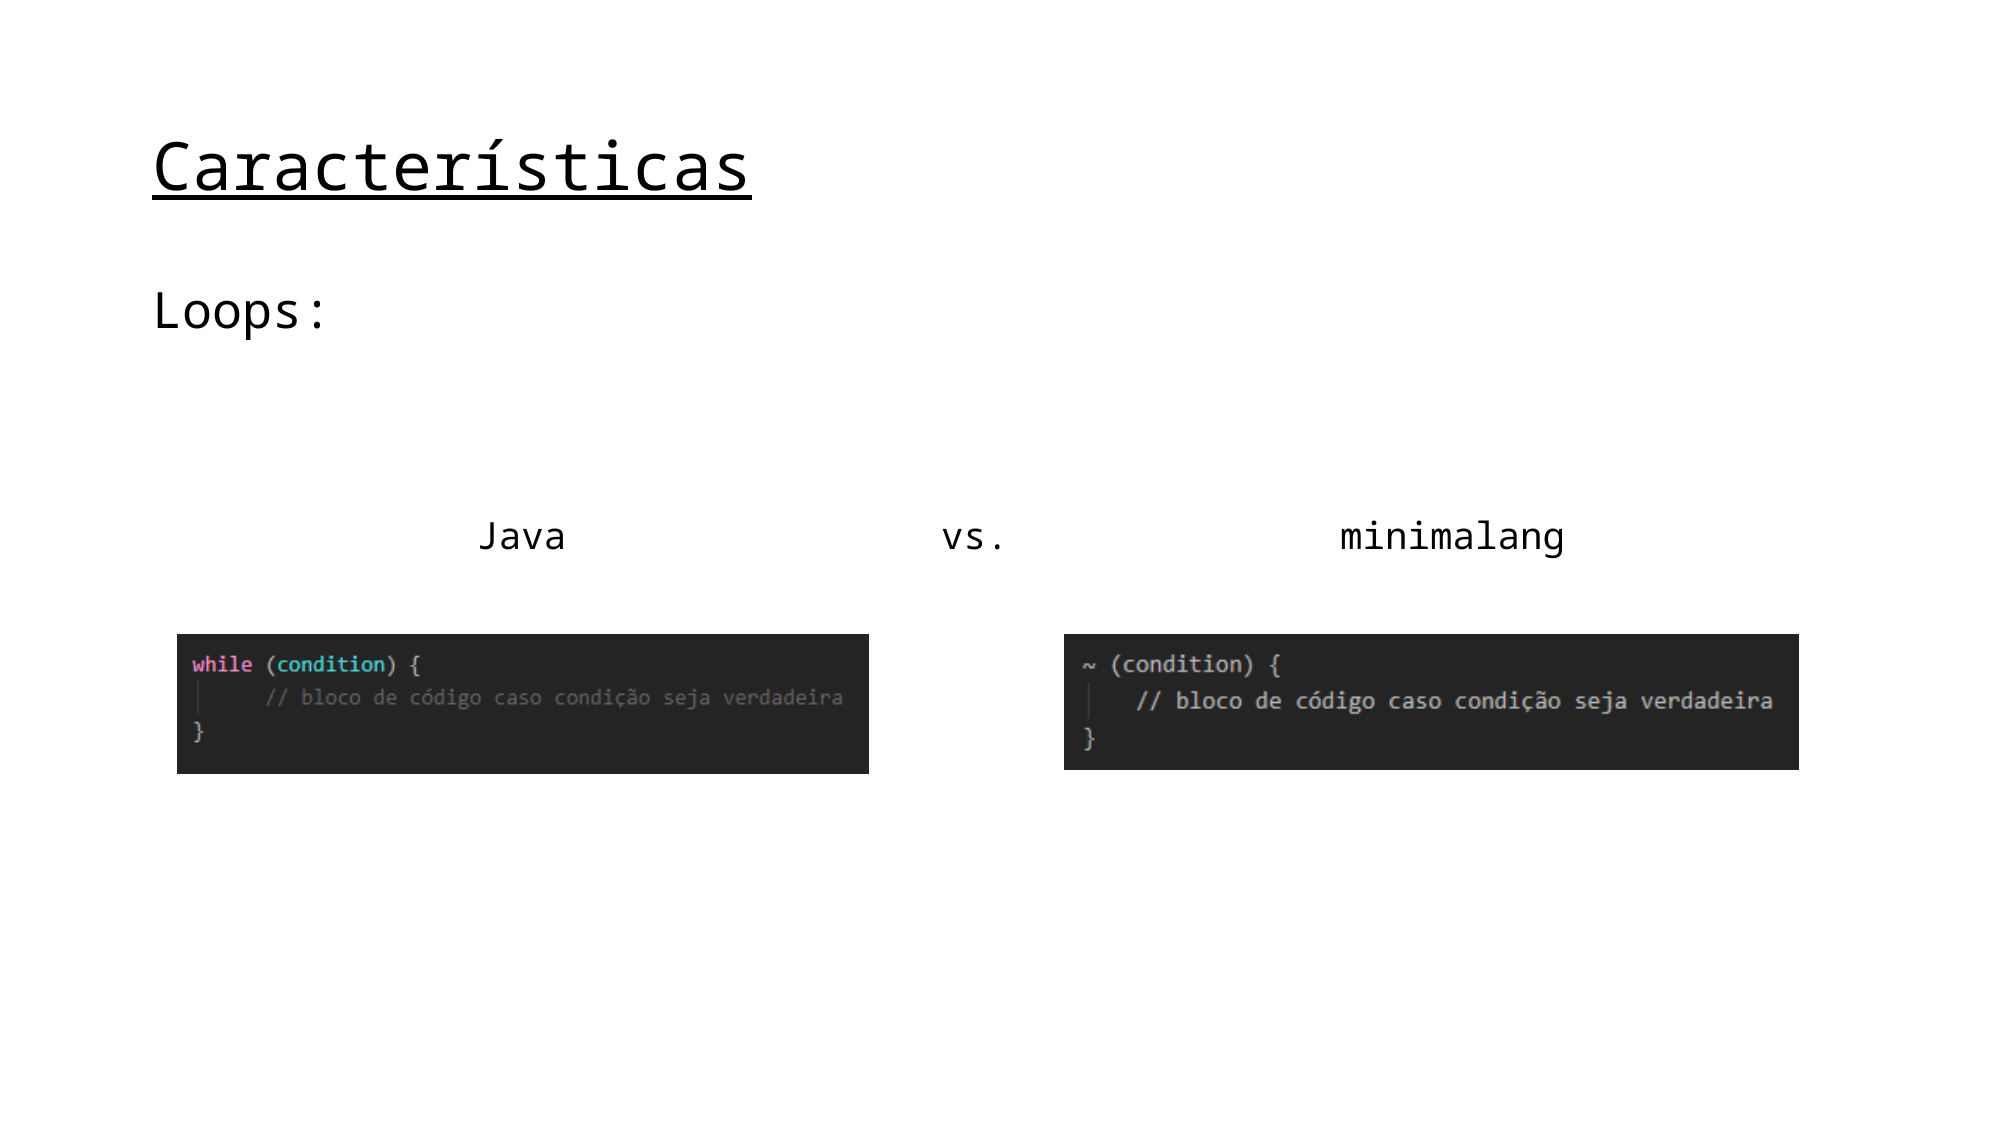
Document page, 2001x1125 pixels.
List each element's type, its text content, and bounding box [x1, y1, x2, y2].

text_box vs. [926, 504, 1026, 564]
picture [177, 634, 869, 774]
text_box minimalang [1325, 504, 1586, 565]
text_box Java [461, 504, 585, 564]
list Loops: [137, 277, 1863, 992]
title Características [137, 59, 1863, 277]
picture [1064, 634, 1799, 770]
